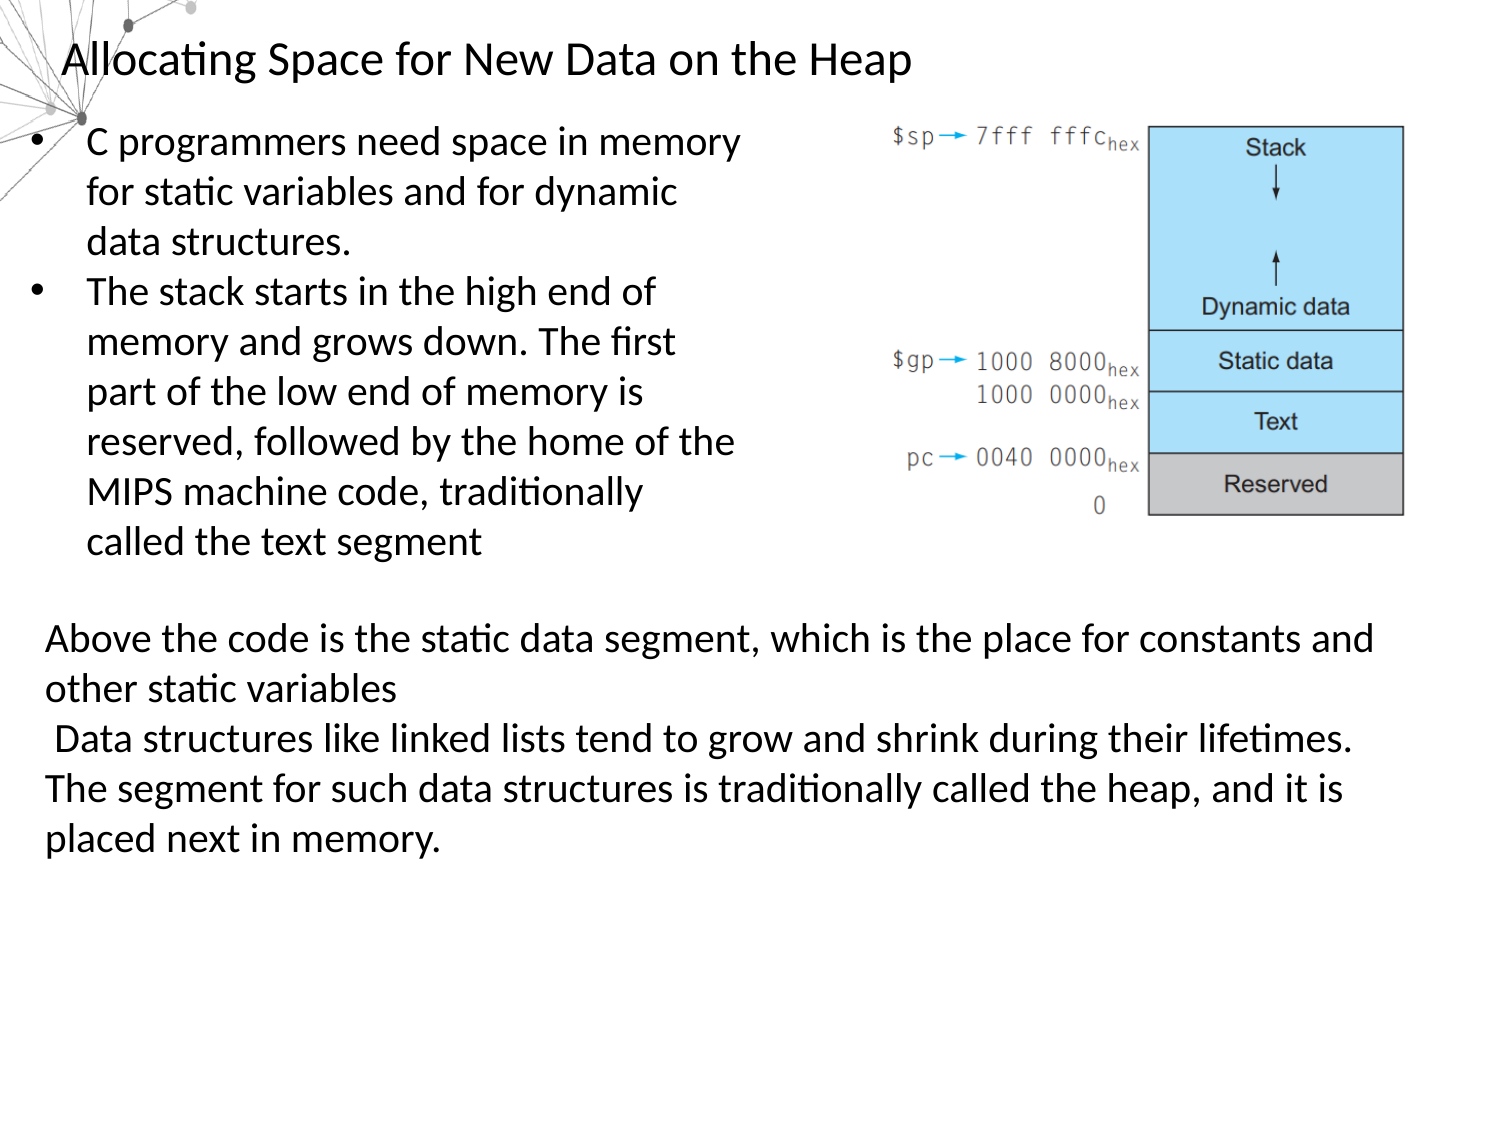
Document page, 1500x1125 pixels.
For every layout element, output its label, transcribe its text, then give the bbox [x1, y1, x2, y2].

text_box Above the code is the static data segment, which is the place for constants and other static variables Data structures like linked lists tend to grow and shrink during their lifetimes. The segment for such data structures is traditionally called the heap, and it is placed next in memory. [30, 603, 1426, 919]
title Allocating Space for New Data on the Heap [46, 25, 1104, 94]
picture [0, 0, 1500, 1125]
text_box C programmers need space in memory for static variables and for dynamic data structures. The stack starts in the high end of memory and grows down. The first part of the low end of memory is reserved, followed by the home of the MIPS machine code, traditionally called the text segment [15, 106, 766, 622]
